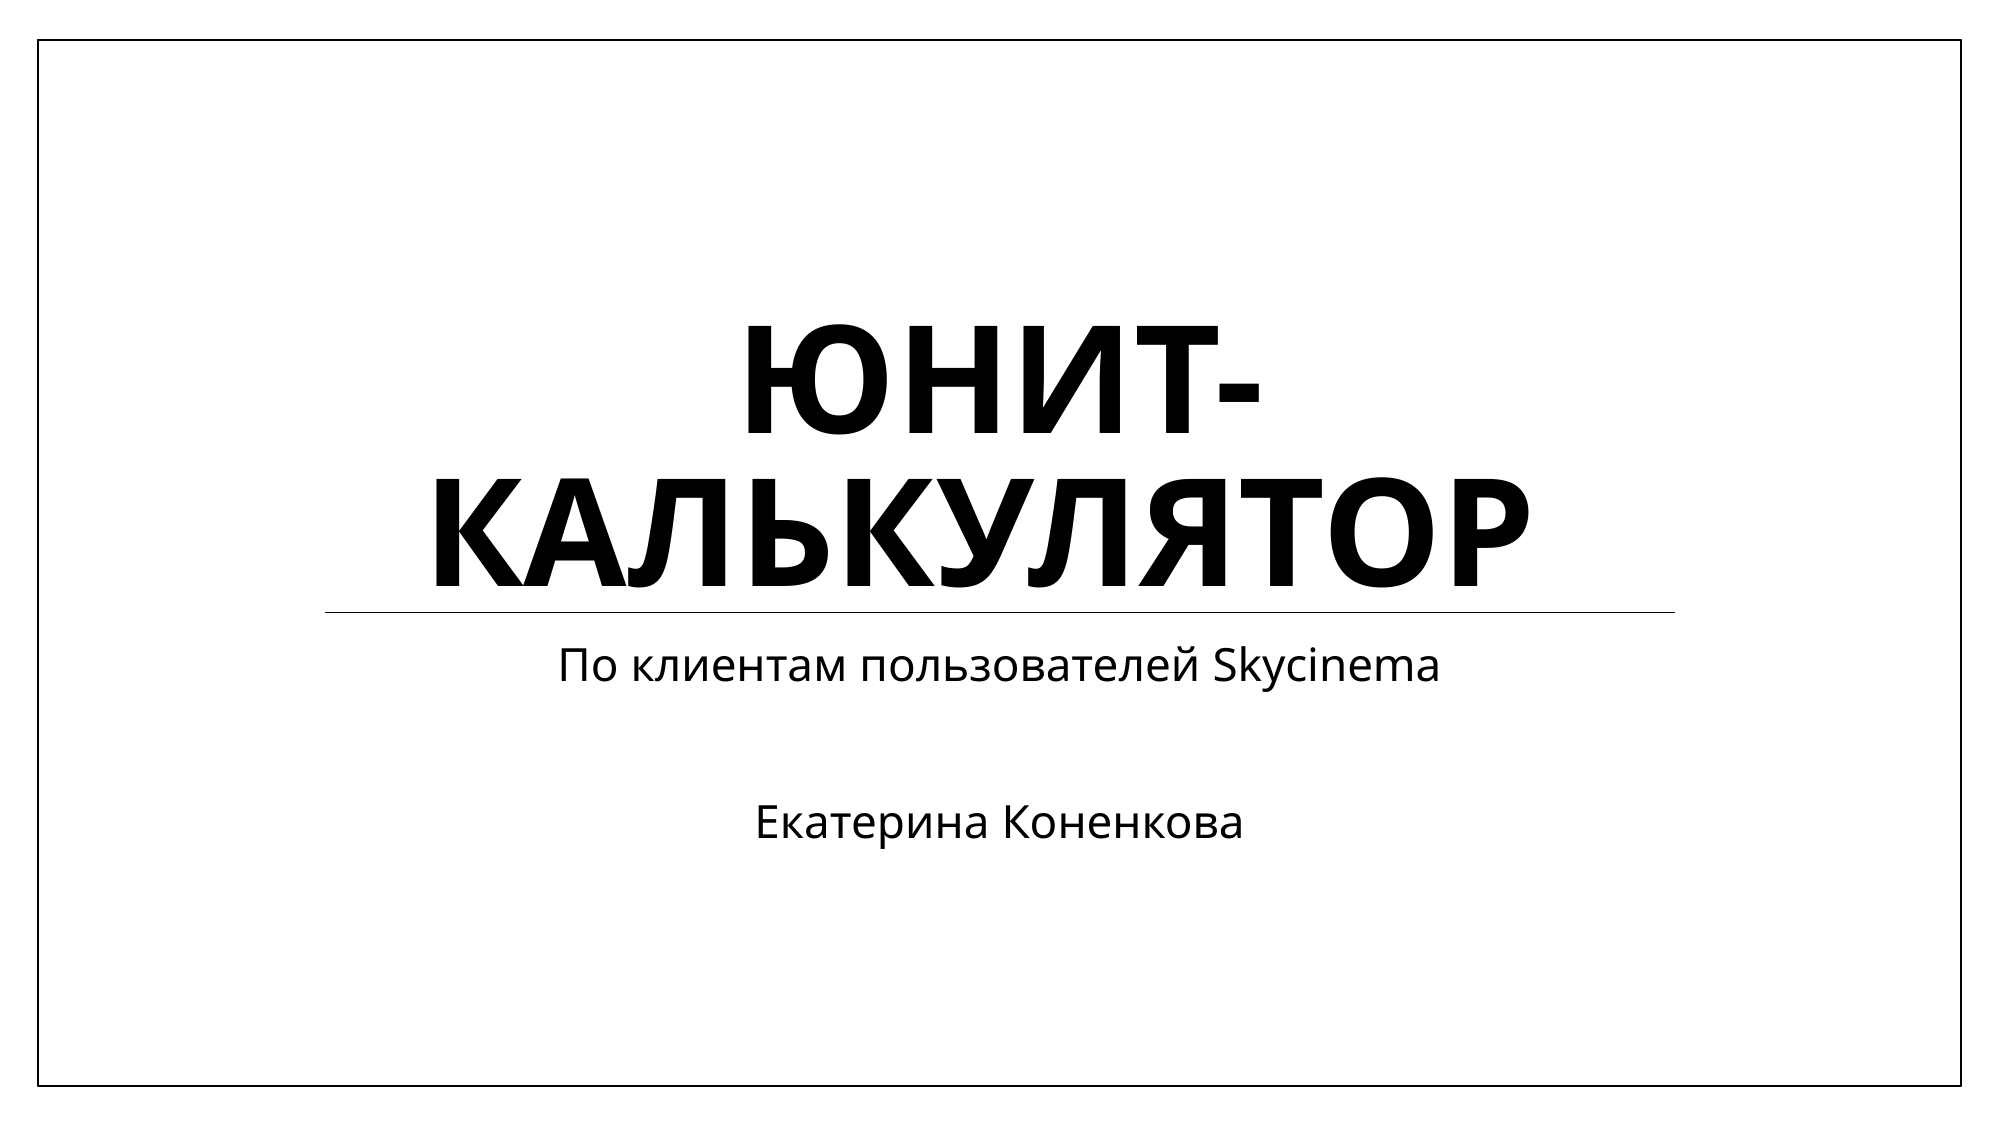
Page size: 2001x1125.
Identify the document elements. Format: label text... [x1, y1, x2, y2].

title Юнит-калькулятор [182, 144, 1818, 625]
subtitle По клиентам пользователей Skycinema Екатерина Коненкова [280, 634, 1719, 863]
